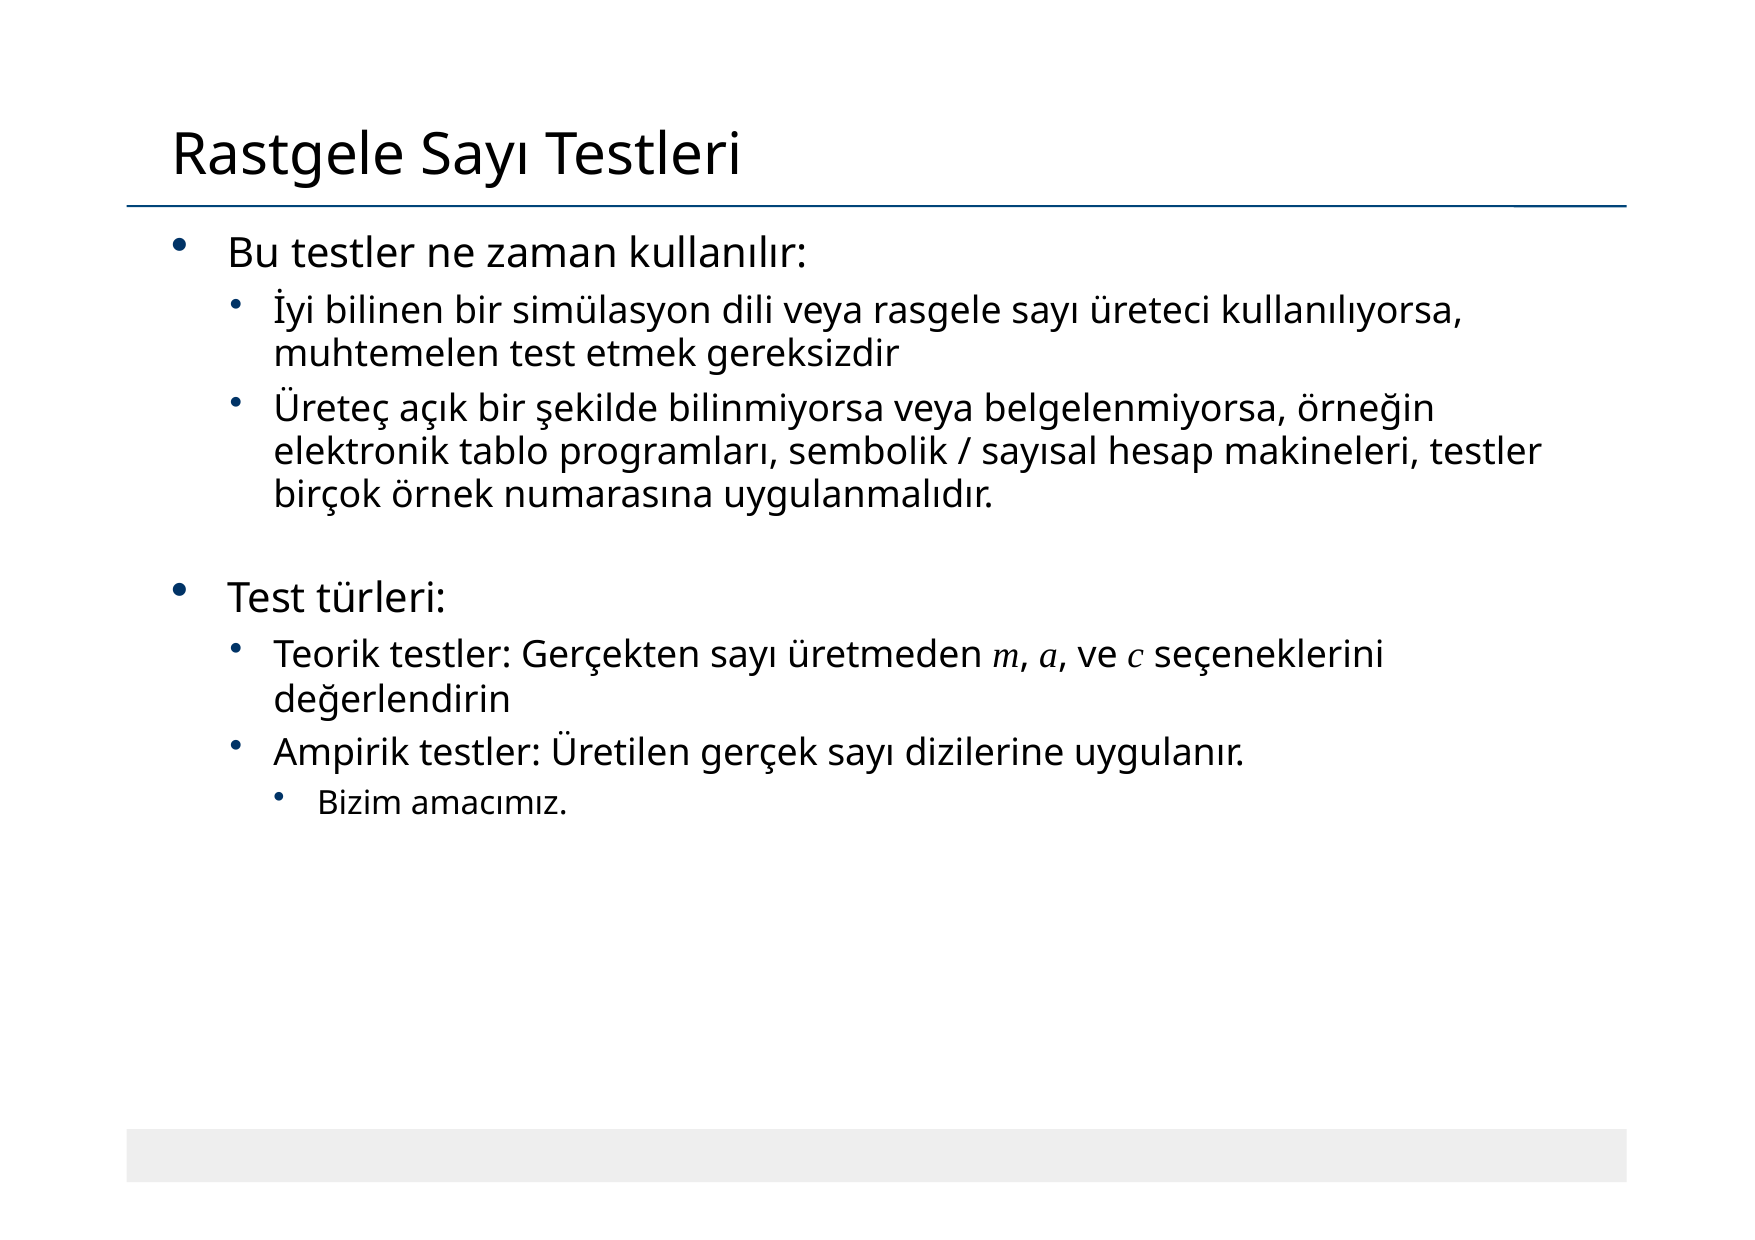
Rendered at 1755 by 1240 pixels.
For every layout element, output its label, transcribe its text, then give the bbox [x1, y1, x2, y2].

title Rastgele Sayı Testleri [169, 114, 975, 213]
text_box Bu testler ne zaman kullanılır: İyi bilinen bir simülasyon dili veya rasgele sayı üreteci kullanılıyorsa, muhtemelen test etmek gereksizdir Üreteç açık bir şekilde bilinmiyorsa veya belgelenmiyorsa, örneğin elektronik tablo programları, sembolik / sayısal hesap makineleri, testler birçok örnek numarasına uygulanmalıdır. Test türleri: Teorik testler: Gerçekten sayı üretmeden m, a, ve c seçeneklerini değerlendirin Ampirik testler: Üretilen gerçek sayı dizilerine uygulanır. Bizim amacımız. [169, 213, 1578, 821]
